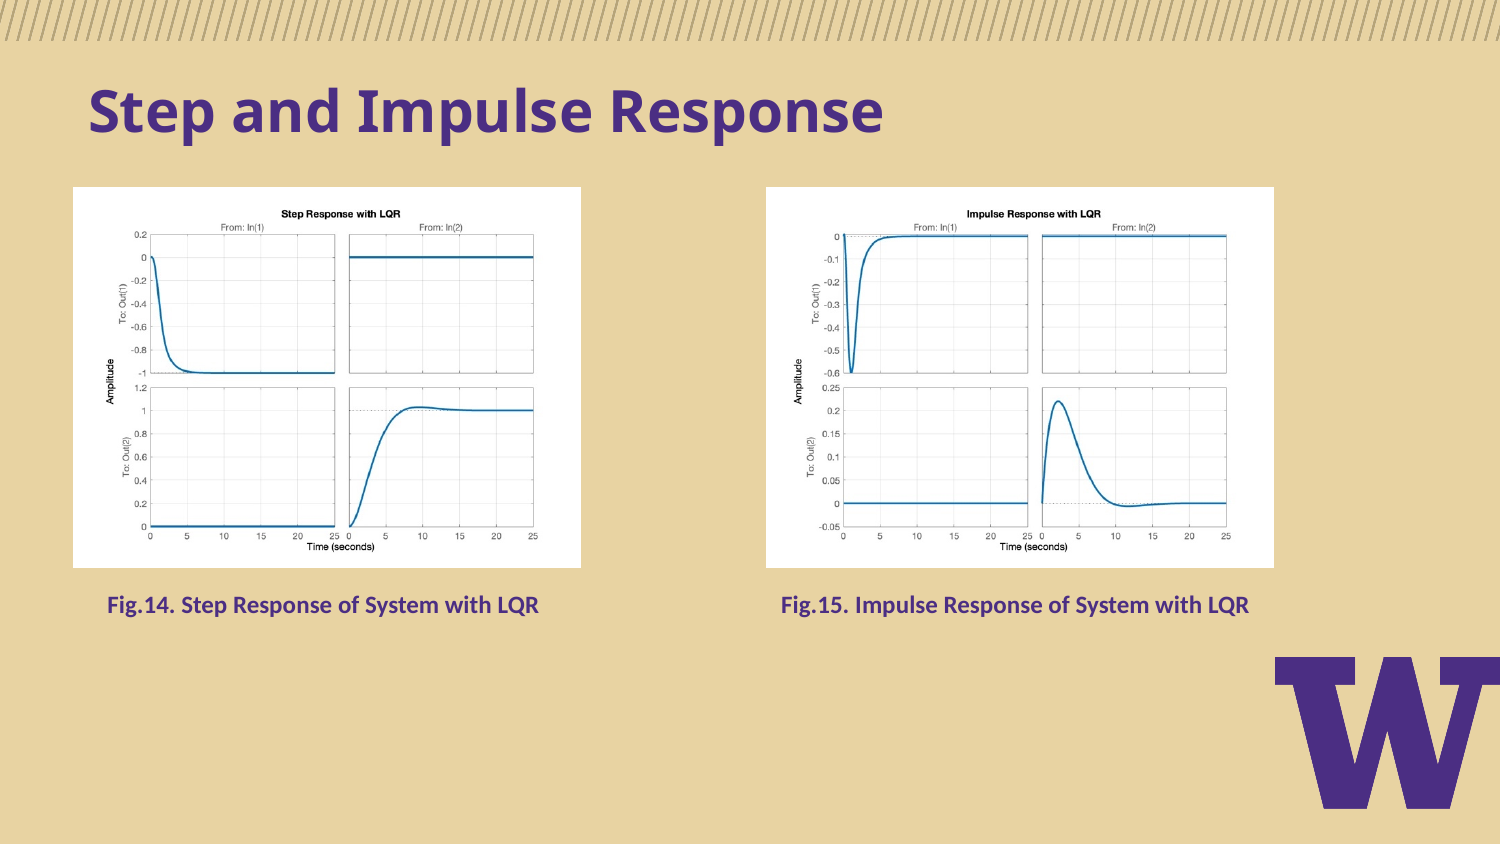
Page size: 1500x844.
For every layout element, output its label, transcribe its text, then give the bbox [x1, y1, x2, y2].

text_box Fig.15. Impulse Response of System with LQR [766, 580, 1312, 626]
picture [1275, 657, 1500, 809]
picture [766, 187, 1274, 568]
title Step and Impulse Response [73, 62, 1235, 152]
text_box Fig.14. Step Response of System with LQR [30, 580, 587, 626]
picture [73, 187, 581, 568]
picture [0, 0, 1500, 41]
